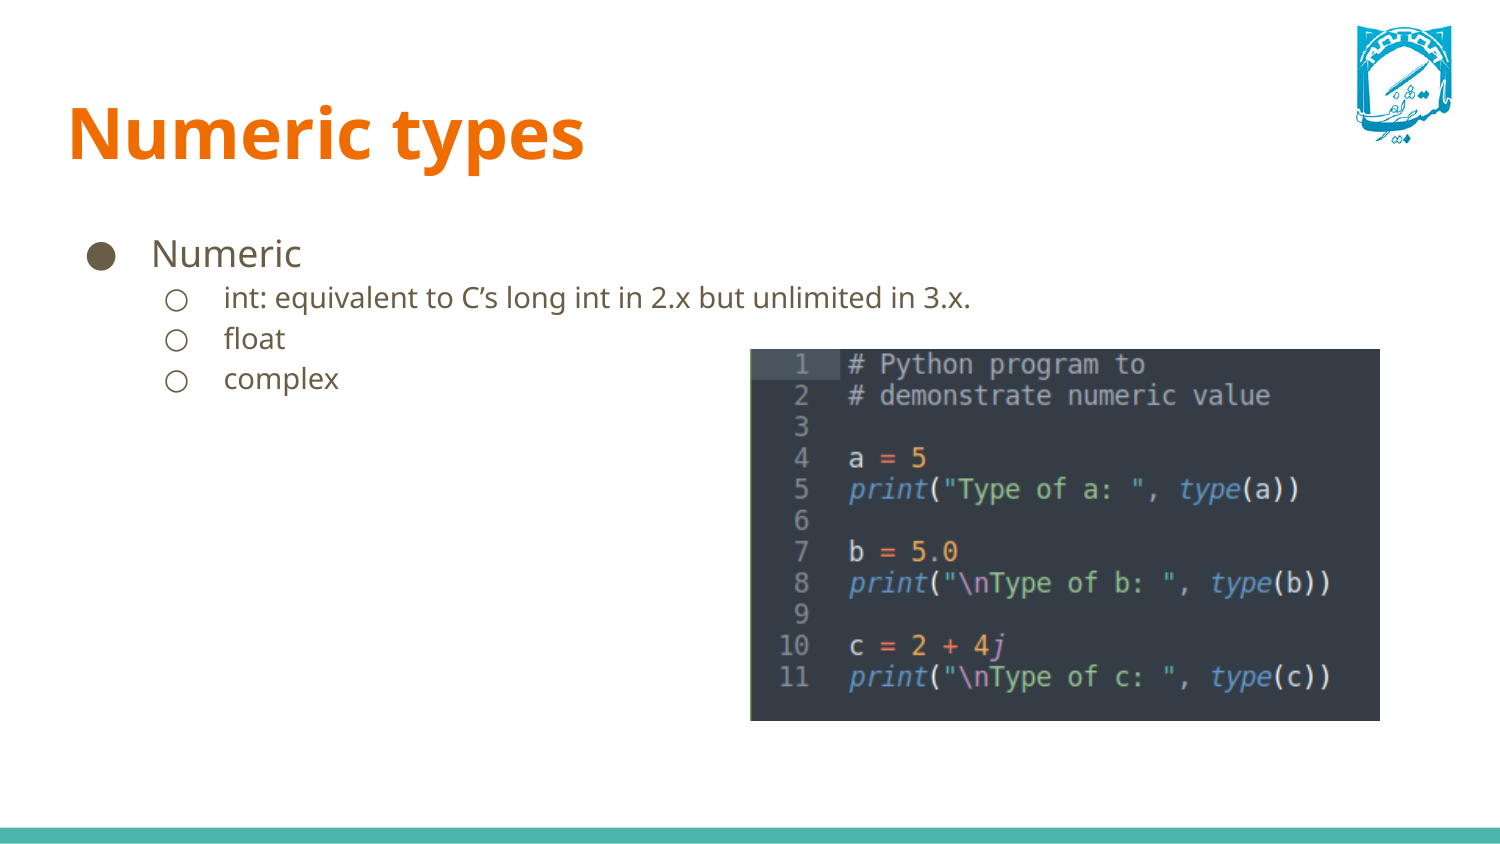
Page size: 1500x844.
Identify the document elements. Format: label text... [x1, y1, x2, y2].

list Numeric int: equivalent to C’s long int in 2.x but unlimited in 3.x. float complex [51, 207, 1449, 750]
picture [1335, 16, 1472, 153]
picture [1368, 47, 1439, 72]
title Numeric types [51, 72, 1449, 189]
picture [1408, 35, 1442, 62]
picture [749, 348, 1380, 722]
